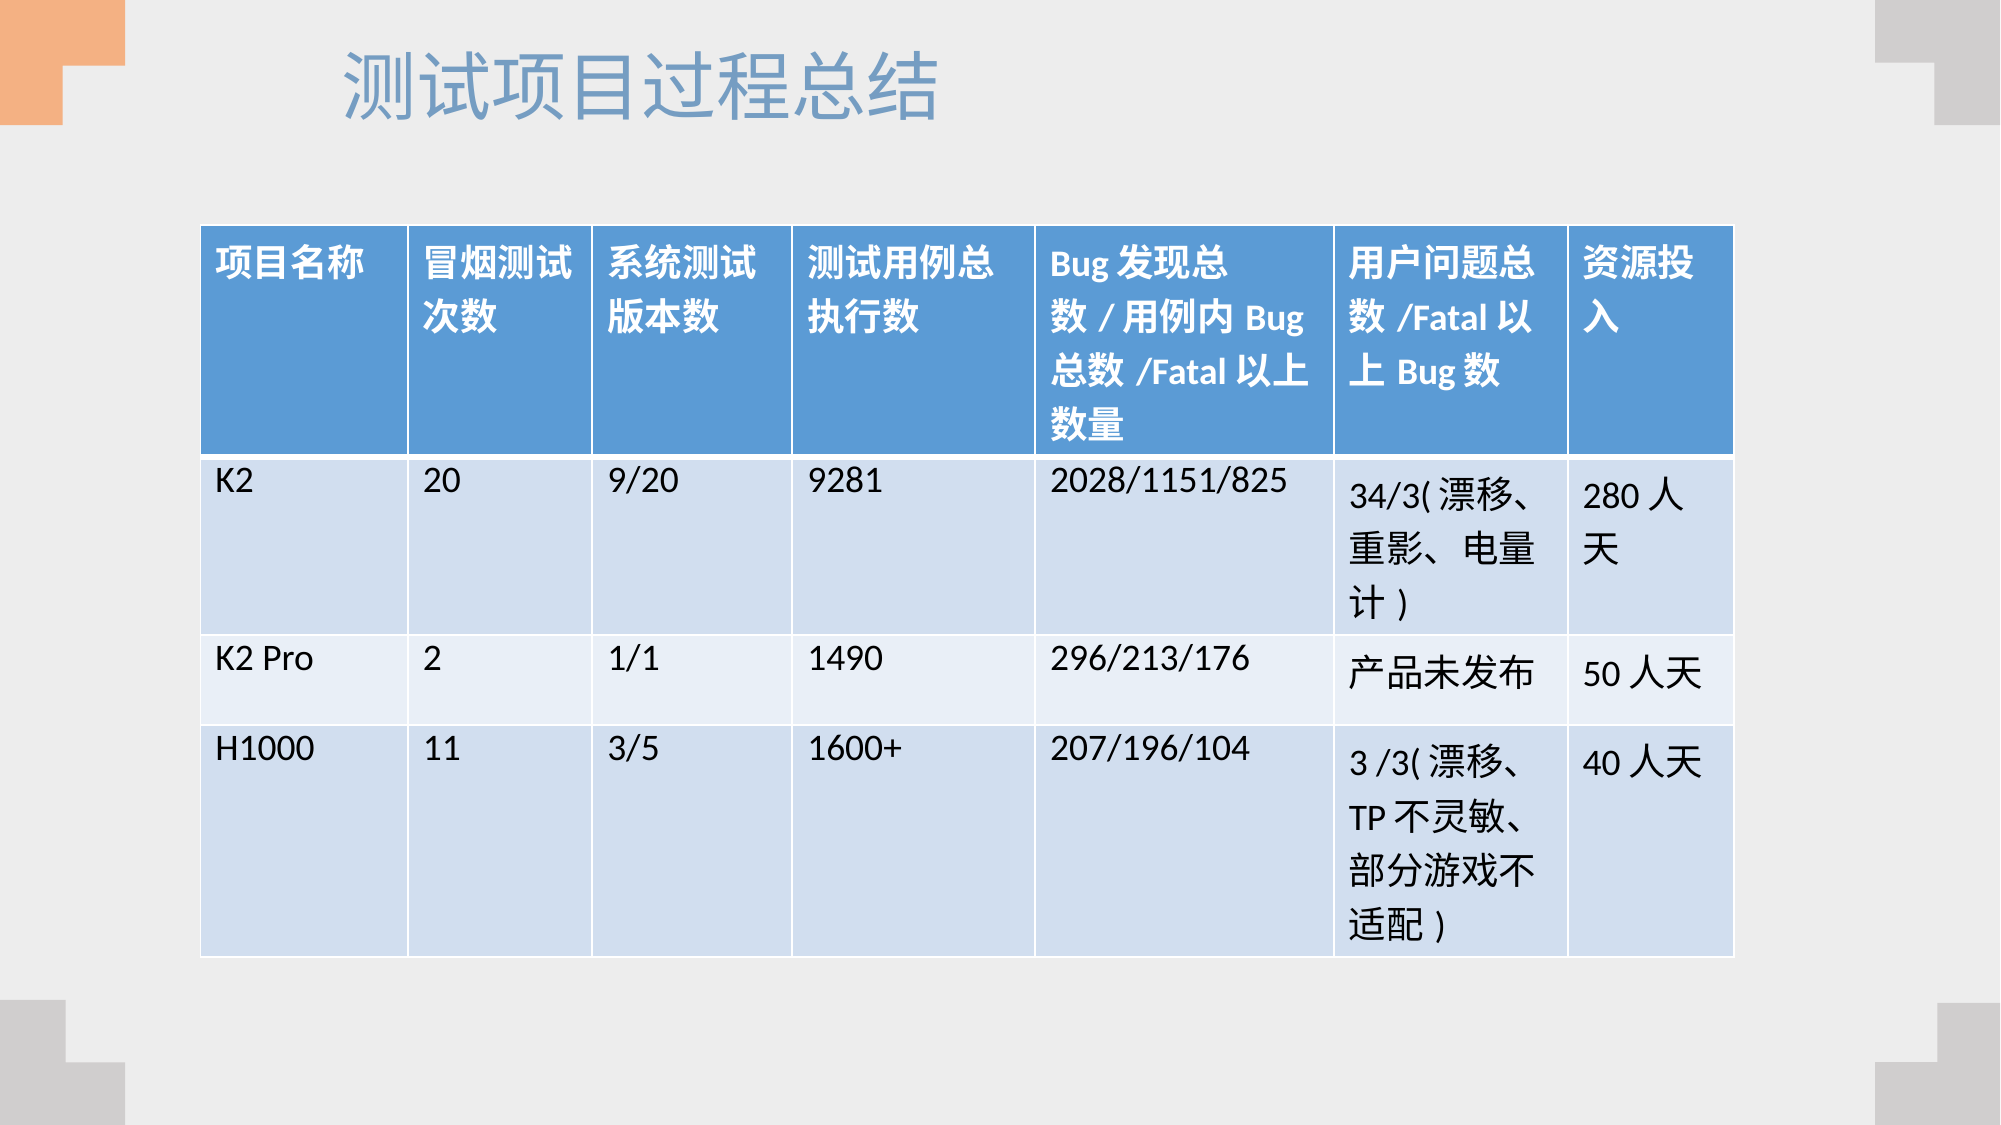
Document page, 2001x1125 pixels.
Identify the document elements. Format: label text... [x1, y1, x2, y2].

table_cell 207/196/104 [1036, 726, 1333, 956]
table_cell 20 [409, 460, 591, 634]
table_header 资源投入 [1569, 226, 1733, 454]
table_cell 3/5 [593, 726, 791, 956]
table_cell 3 /3(漂移、TP不灵敏、部分游戏不适配) [1335, 726, 1567, 956]
table_cell 2028/1151/825 [1036, 460, 1333, 634]
table_cell K2 Pro [201, 636, 407, 724]
table_cell 9281 [793, 460, 1034, 634]
table_cell 280人天 [1569, 460, 1733, 634]
table_cell 9/20 [593, 460, 791, 634]
table_cell K2 [201, 460, 407, 634]
table_header 项目名称 [201, 226, 407, 454]
table_header Bug发现总数/用例内Bug总数/Fatal以上数量 [1036, 226, 1333, 454]
table_header 冒烟测试次数 [409, 226, 591, 454]
table_cell 296/213/176 [1036, 636, 1333, 724]
table_header 系统测试版本数 [593, 226, 791, 454]
table_header 用户问题总数/Fatal以上Bug数 [1335, 226, 1567, 454]
table_cell 2 [409, 636, 591, 724]
text_box 测试项目过程总结 [326, 42, 1674, 143]
table_cell 1600+ [793, 726, 1034, 956]
table_cell 1490 [793, 636, 1034, 724]
table_cell H1000 [201, 726, 407, 956]
table_cell 产品未发布 [1335, 636, 1567, 724]
table_cell 40人天 [1569, 726, 1733, 956]
table_header 测试用例总执行数 [793, 226, 1034, 454]
table_cell 11 [409, 726, 591, 956]
table_cell 50人天 [1569, 636, 1733, 724]
table_cell 1/1 [593, 636, 791, 724]
table_cell 34/3(漂移、重影、电量计) [1335, 460, 1567, 634]
